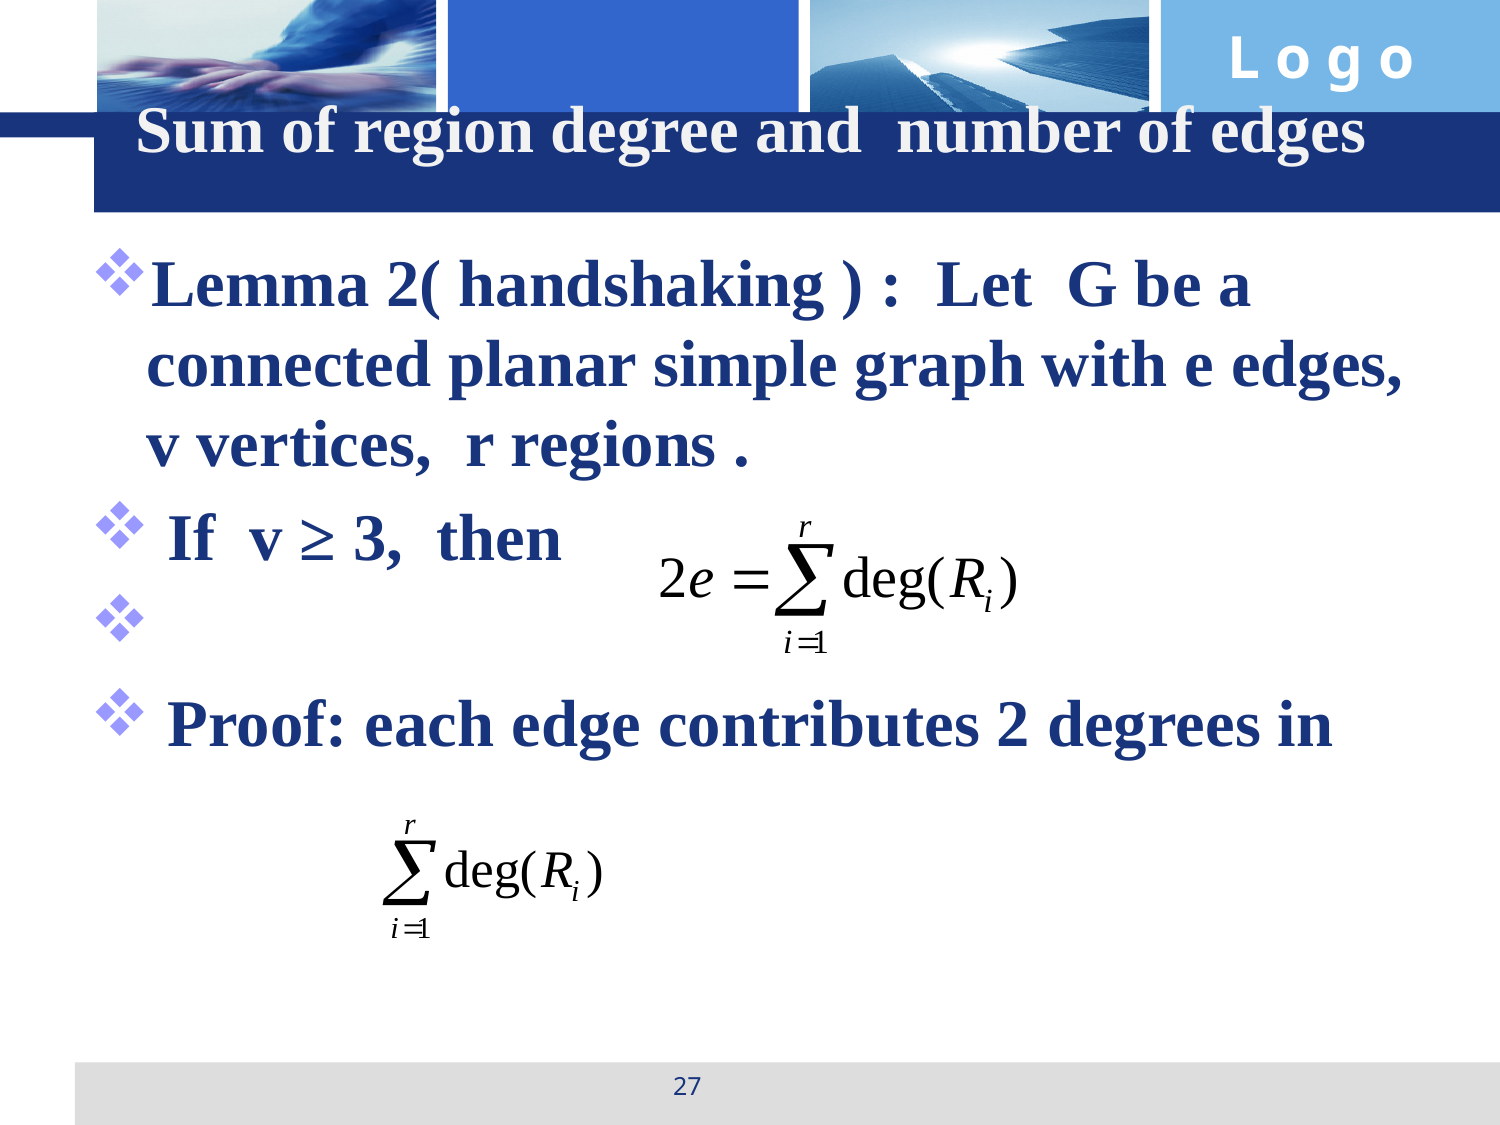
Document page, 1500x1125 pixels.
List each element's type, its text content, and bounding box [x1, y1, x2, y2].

picture [810, 0, 1150, 112]
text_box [649, 499, 1031, 666]
title Sum of region degree and number of edges [120, 120, 1400, 213]
picture [97, 0, 437, 112]
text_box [374, 799, 613, 950]
slide_number 27 [512, 1062, 863, 1116]
